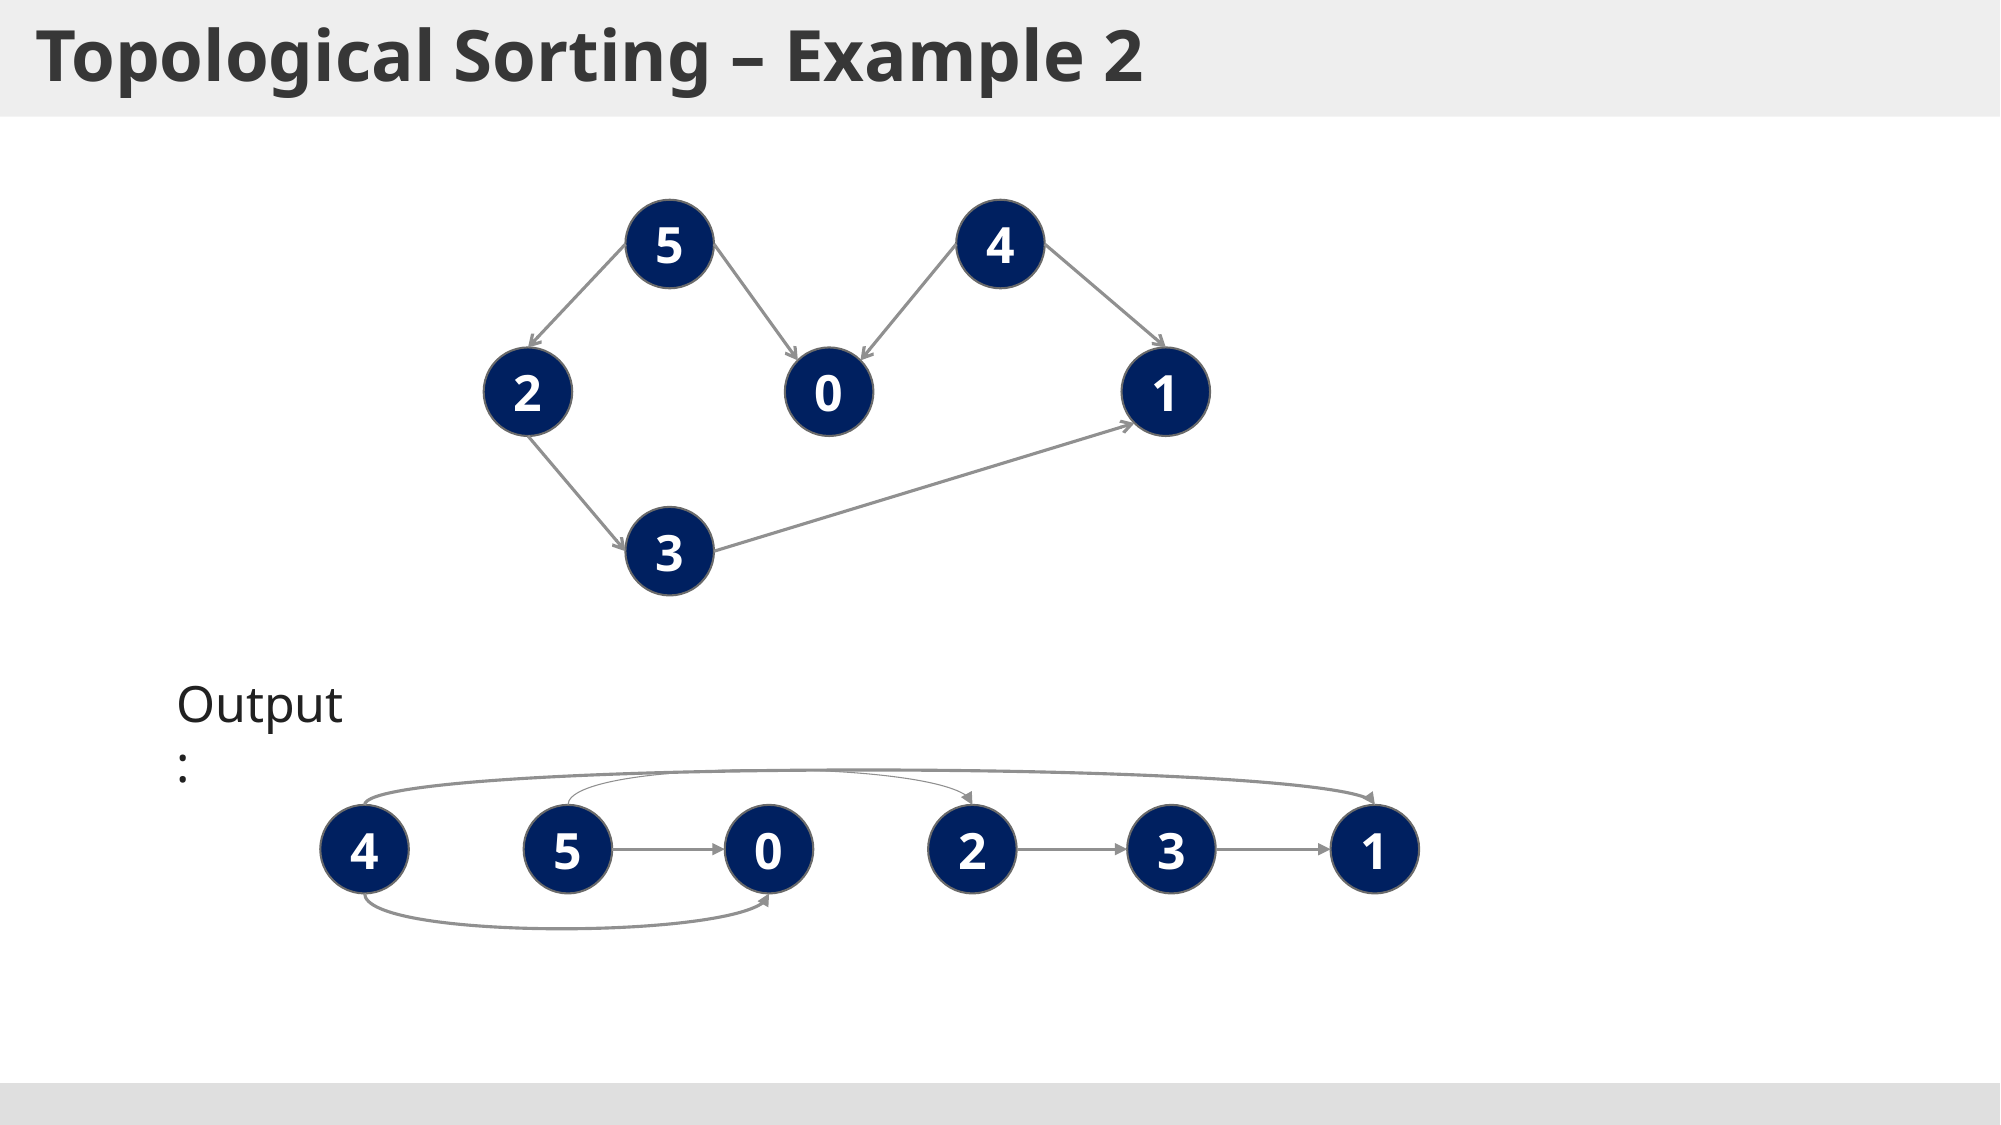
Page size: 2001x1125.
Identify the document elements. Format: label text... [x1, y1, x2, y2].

text_box 0 [773, 804, 815, 895]
text_box 4 [319, 803, 410, 895]
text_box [527, 243, 626, 348]
text_box 5 [522, 803, 566, 895]
text_box 0 [723, 803, 770, 895]
text_box Output: [161, 665, 365, 801]
text_box 3 [624, 505, 715, 597]
text_box 1 [1329, 803, 1421, 895]
title Topological Sorting – Example 2 [0, 0, 2000, 117]
text_box 0 [783, 346, 869, 422]
text_box 2 [927, 803, 1018, 895]
text_box 1 [1120, 346, 1212, 438]
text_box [527, 435, 626, 552]
text_box 3 [1126, 803, 1217, 895]
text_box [713, 243, 798, 361]
text_box 5 [624, 198, 715, 290]
text_box 4 [955, 198, 1046, 290]
text_box 2 [482, 346, 574, 437]
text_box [714, 422, 869, 552]
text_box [1044, 243, 1166, 348]
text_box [860, 243, 957, 361]
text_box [872, 422, 1135, 552]
text_box 5 [569, 803, 614, 895]
